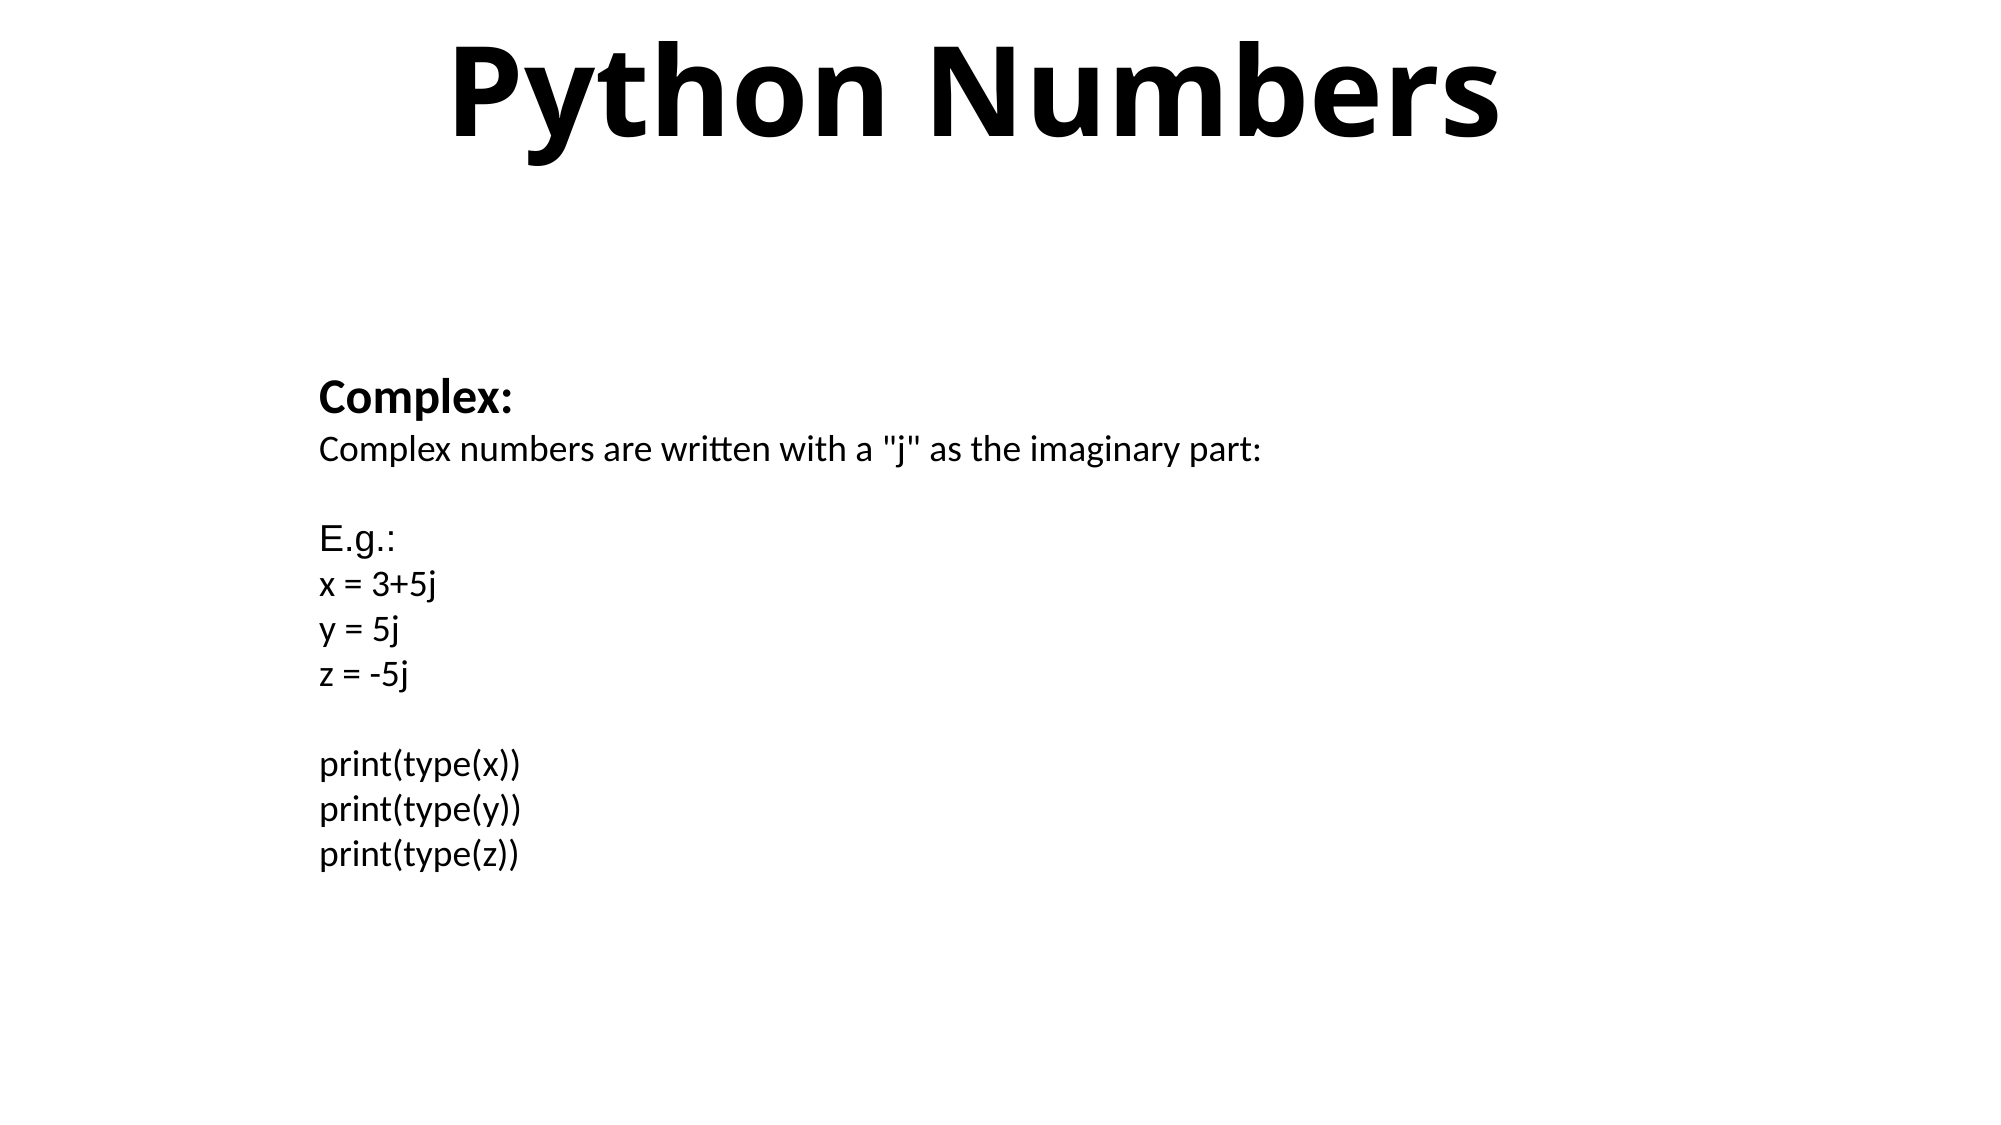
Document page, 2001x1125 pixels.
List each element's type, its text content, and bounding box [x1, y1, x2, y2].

title Python Numbers [232, 0, 1717, 172]
subtitle Complex: Complex numbers are written with a "j" as the imaginary part: E.g.: x = 3+5j y = 5j z = -5j print(type(x)) print(type(y)) print(type(z)) [304, 284, 1967, 953]
